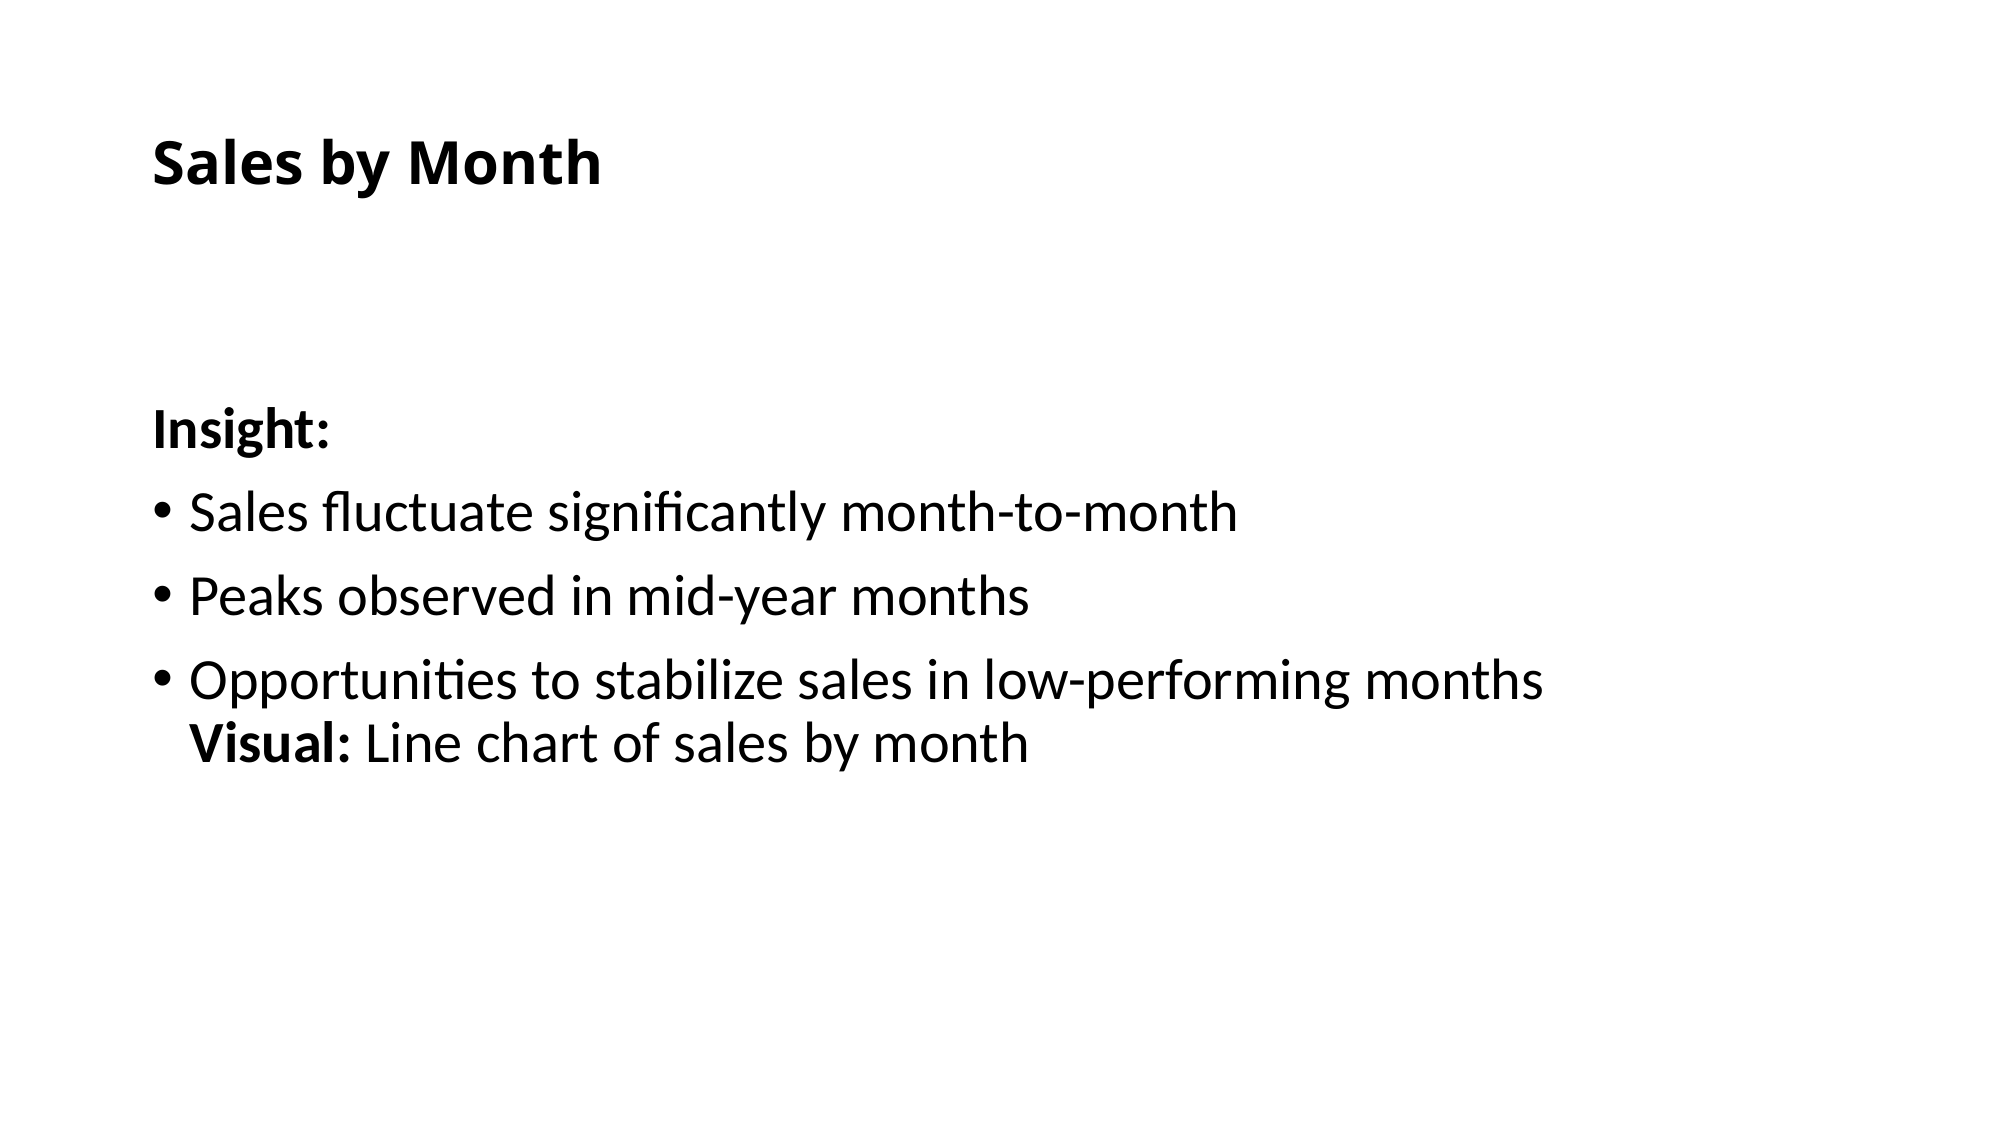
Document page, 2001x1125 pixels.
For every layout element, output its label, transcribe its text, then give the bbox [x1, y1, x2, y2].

list Insight: Sales fluctuate significantly month-to-month Peaks observed in mid-year months Opportunities to stabilize sales in low-performing months Visual: Line chart of sales by month [137, 299, 1863, 1014]
title Sales by Month [137, 59, 1863, 278]
